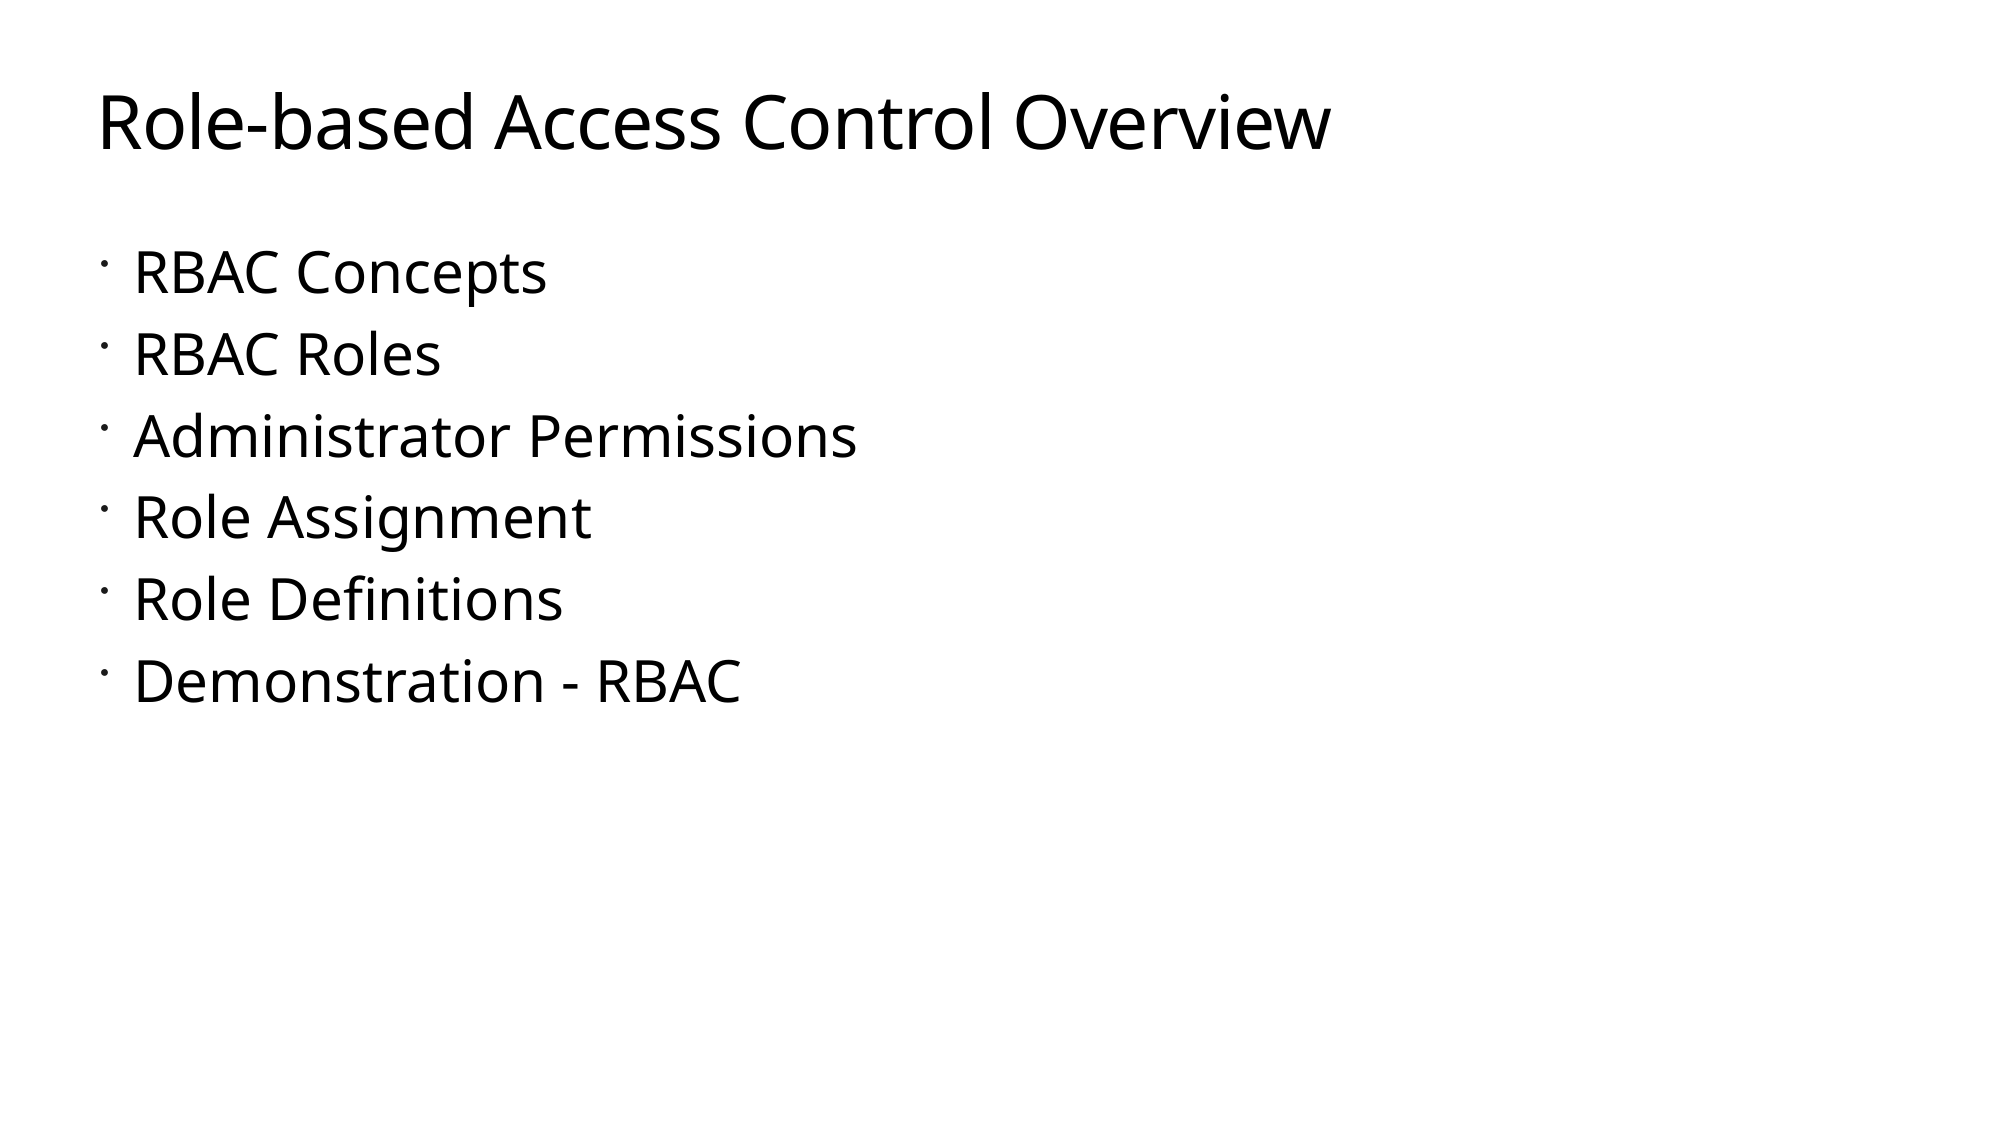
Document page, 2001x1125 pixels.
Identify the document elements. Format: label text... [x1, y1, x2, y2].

list RBAC Concepts RBAC Roles Administrator Permissions Role Assignment Role Definitions Demonstration - RBAC [95, 235, 1904, 731]
title Role-based Access Control Overview [96, 75, 1904, 166]
